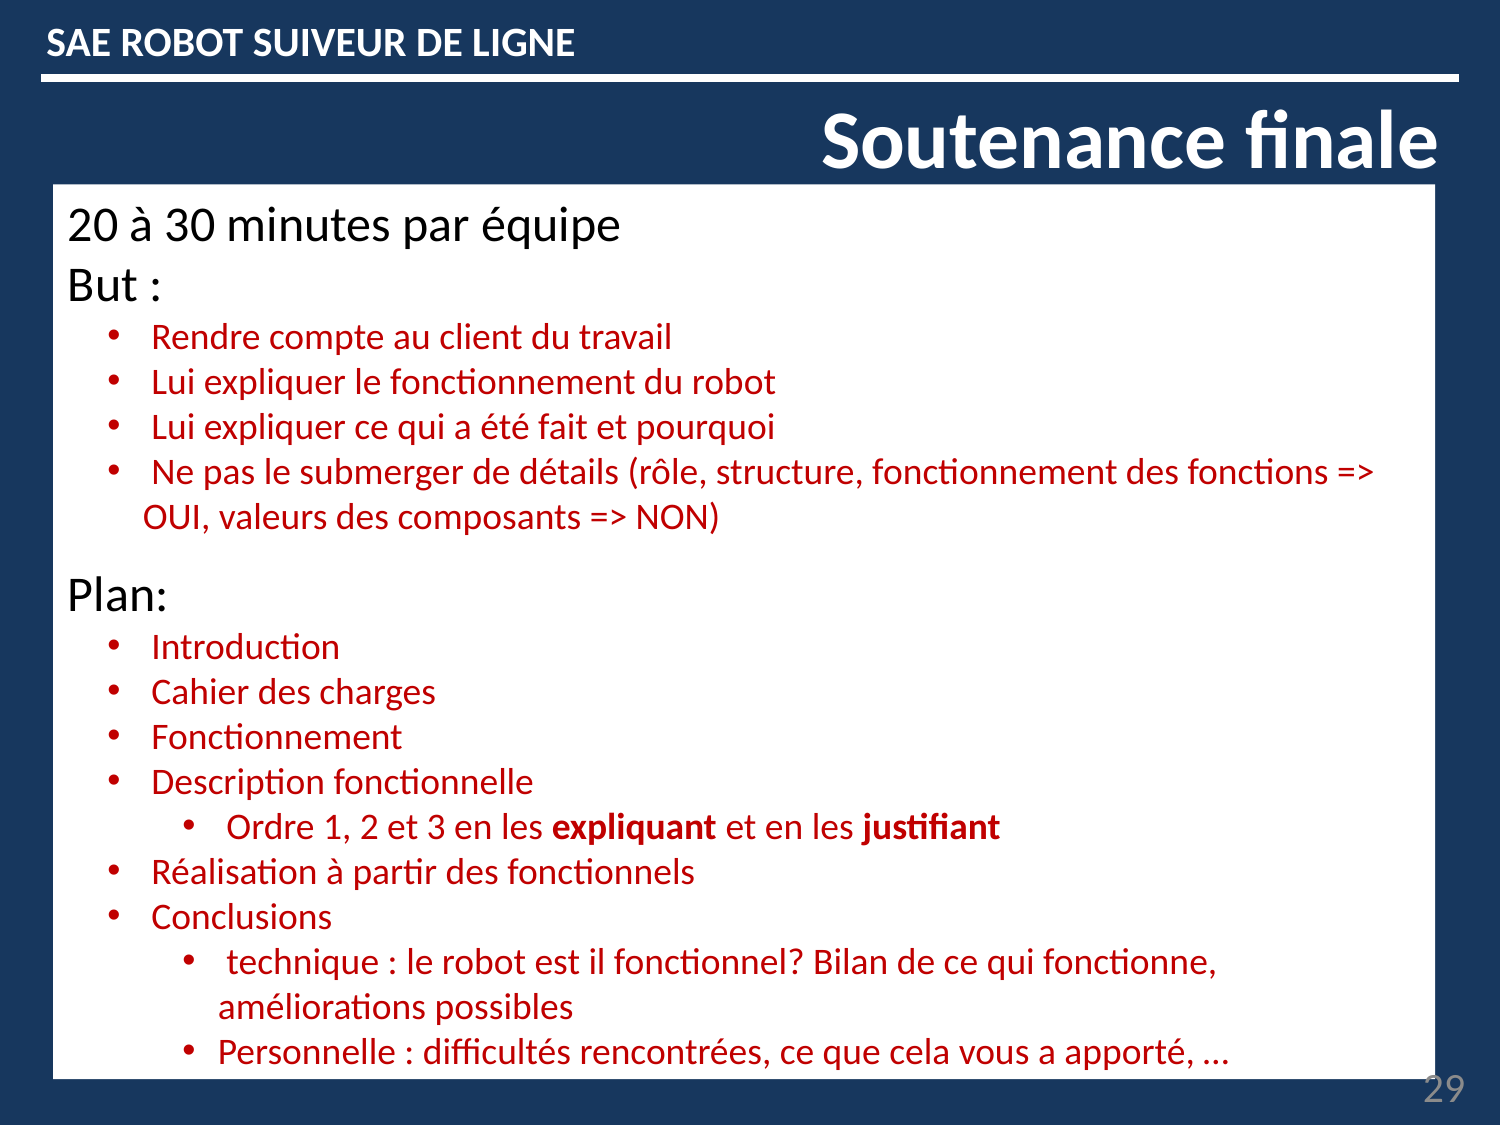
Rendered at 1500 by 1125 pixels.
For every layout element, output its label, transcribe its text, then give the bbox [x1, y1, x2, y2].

text_box Soutenance finale [805, 87, 1455, 193]
text_box 20 à 30 minutes par équipe But : Rendre compte au client du travail Lui expliquer le fonctionnement du robot Lui expliquer ce qui a été fait et pourquoi Ne pas le submerger de détails (rôle, structure, fonctionnement des fonctions => OUI, valeurs des composants => NON) Plan: Introduction Cahier des charges Fonctionnement Description fonctionnelle Ordre 1, 2 et 3 en les expliquant et en les justifiant Réalisation à partir des fonctionnels Conclusions technique : le robot est il fonctionnel? Bilan de ce qui fonctionne, améliorations possibles Personnelle : difficultés rencontrées, ce que cela vous a apporté, … [53, 184, 1436, 1080]
slide_number 29 [1130, 1056, 1481, 1117]
text_box SAE ROBOT SUIVEUR DE LIGNE [31, 7, 591, 73]
